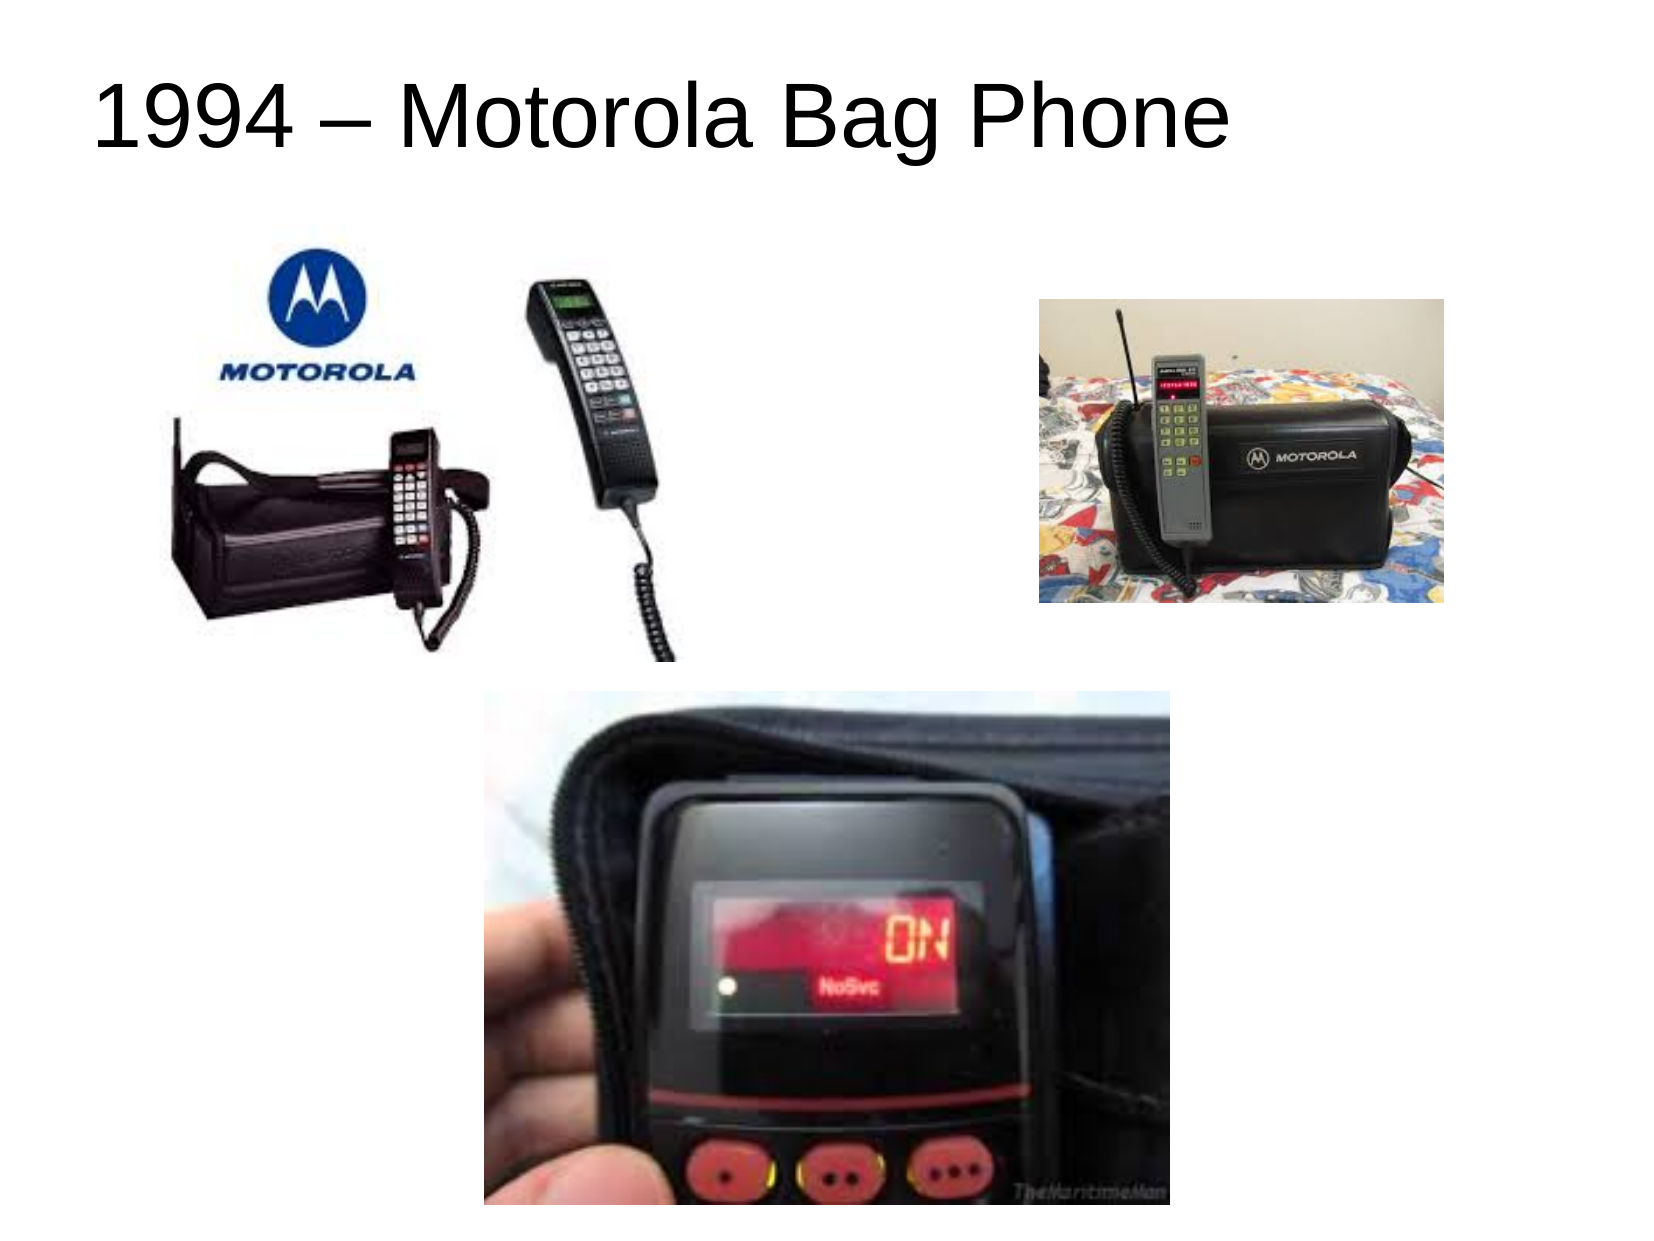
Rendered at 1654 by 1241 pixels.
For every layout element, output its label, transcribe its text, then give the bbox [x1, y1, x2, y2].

picture [483, 691, 1170, 1205]
picture [1039, 298, 1445, 603]
text_box 1994 – Motorola Bag Phone [76, 48, 1403, 166]
picture [122, 224, 752, 662]
